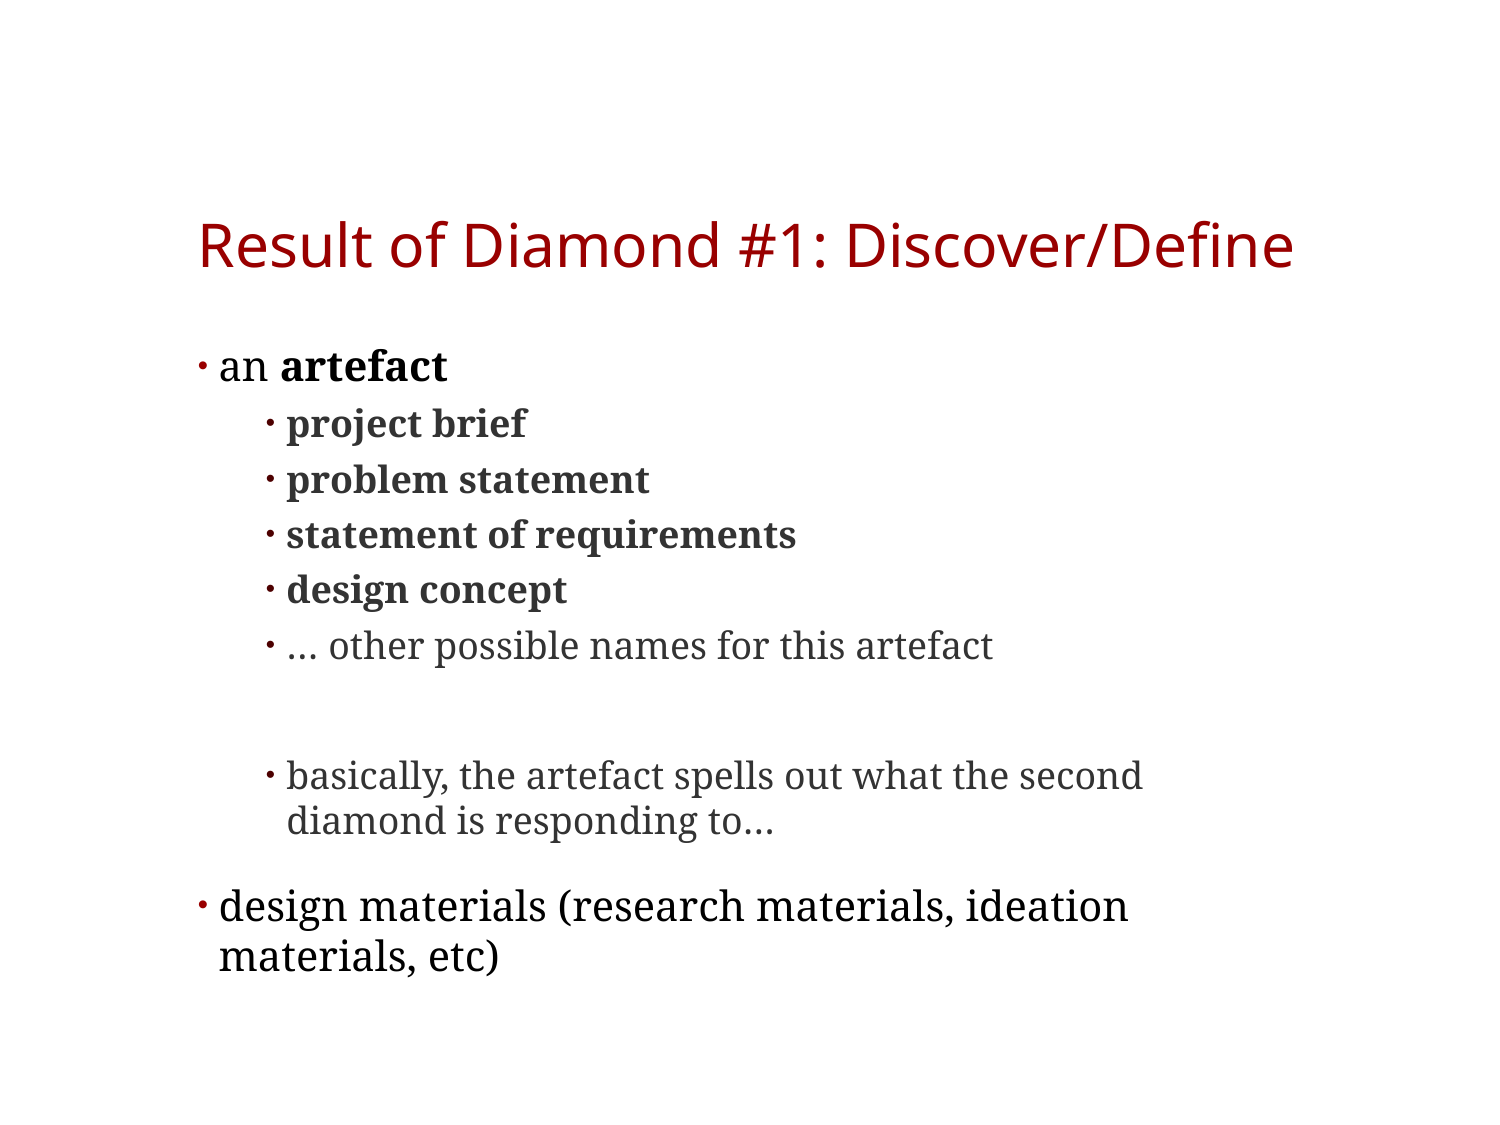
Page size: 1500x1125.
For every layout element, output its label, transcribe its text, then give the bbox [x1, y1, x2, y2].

list an artefact project brief problem statement statement of requirements design concept … other possible names for this artefact basically, the artefact spells out what the second diamond is responding to… design materials (research materials, ideation materials, etc) [190, 337, 1310, 1125]
title Result of Diamond #1: Discover/Define [190, 203, 1310, 337]
